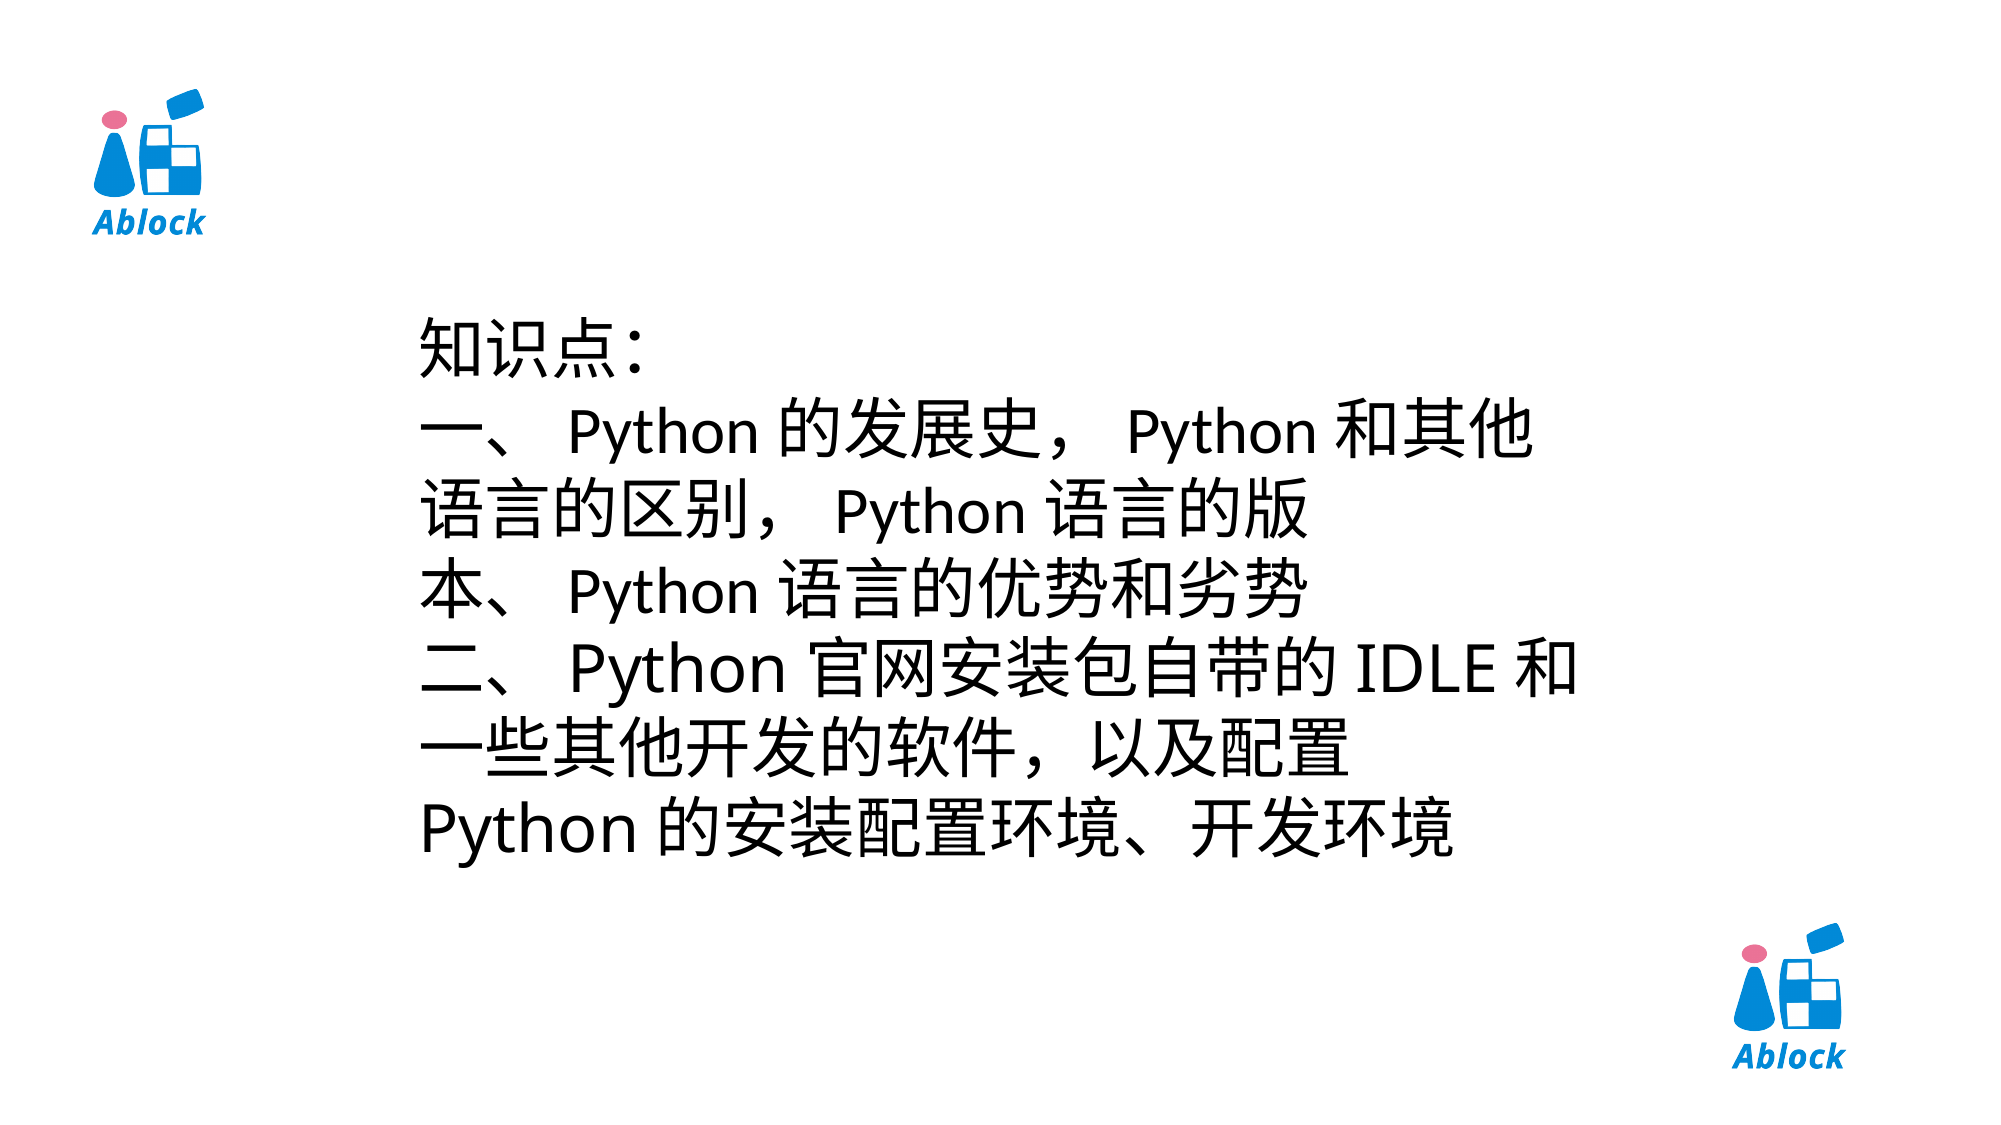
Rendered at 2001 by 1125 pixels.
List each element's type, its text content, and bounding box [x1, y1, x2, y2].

picture [1654, 858, 1924, 1125]
text_box 知识点： 一、Python的发展史，Python和其他语言的区别，Python语言的版本、Python语言的优势和劣势 二、Python官网安装包自带的IDLE和一些其他开发的软件，以及配置Python的安装配置环境、开发环境 [403, 299, 1597, 874]
picture [14, 24, 284, 294]
